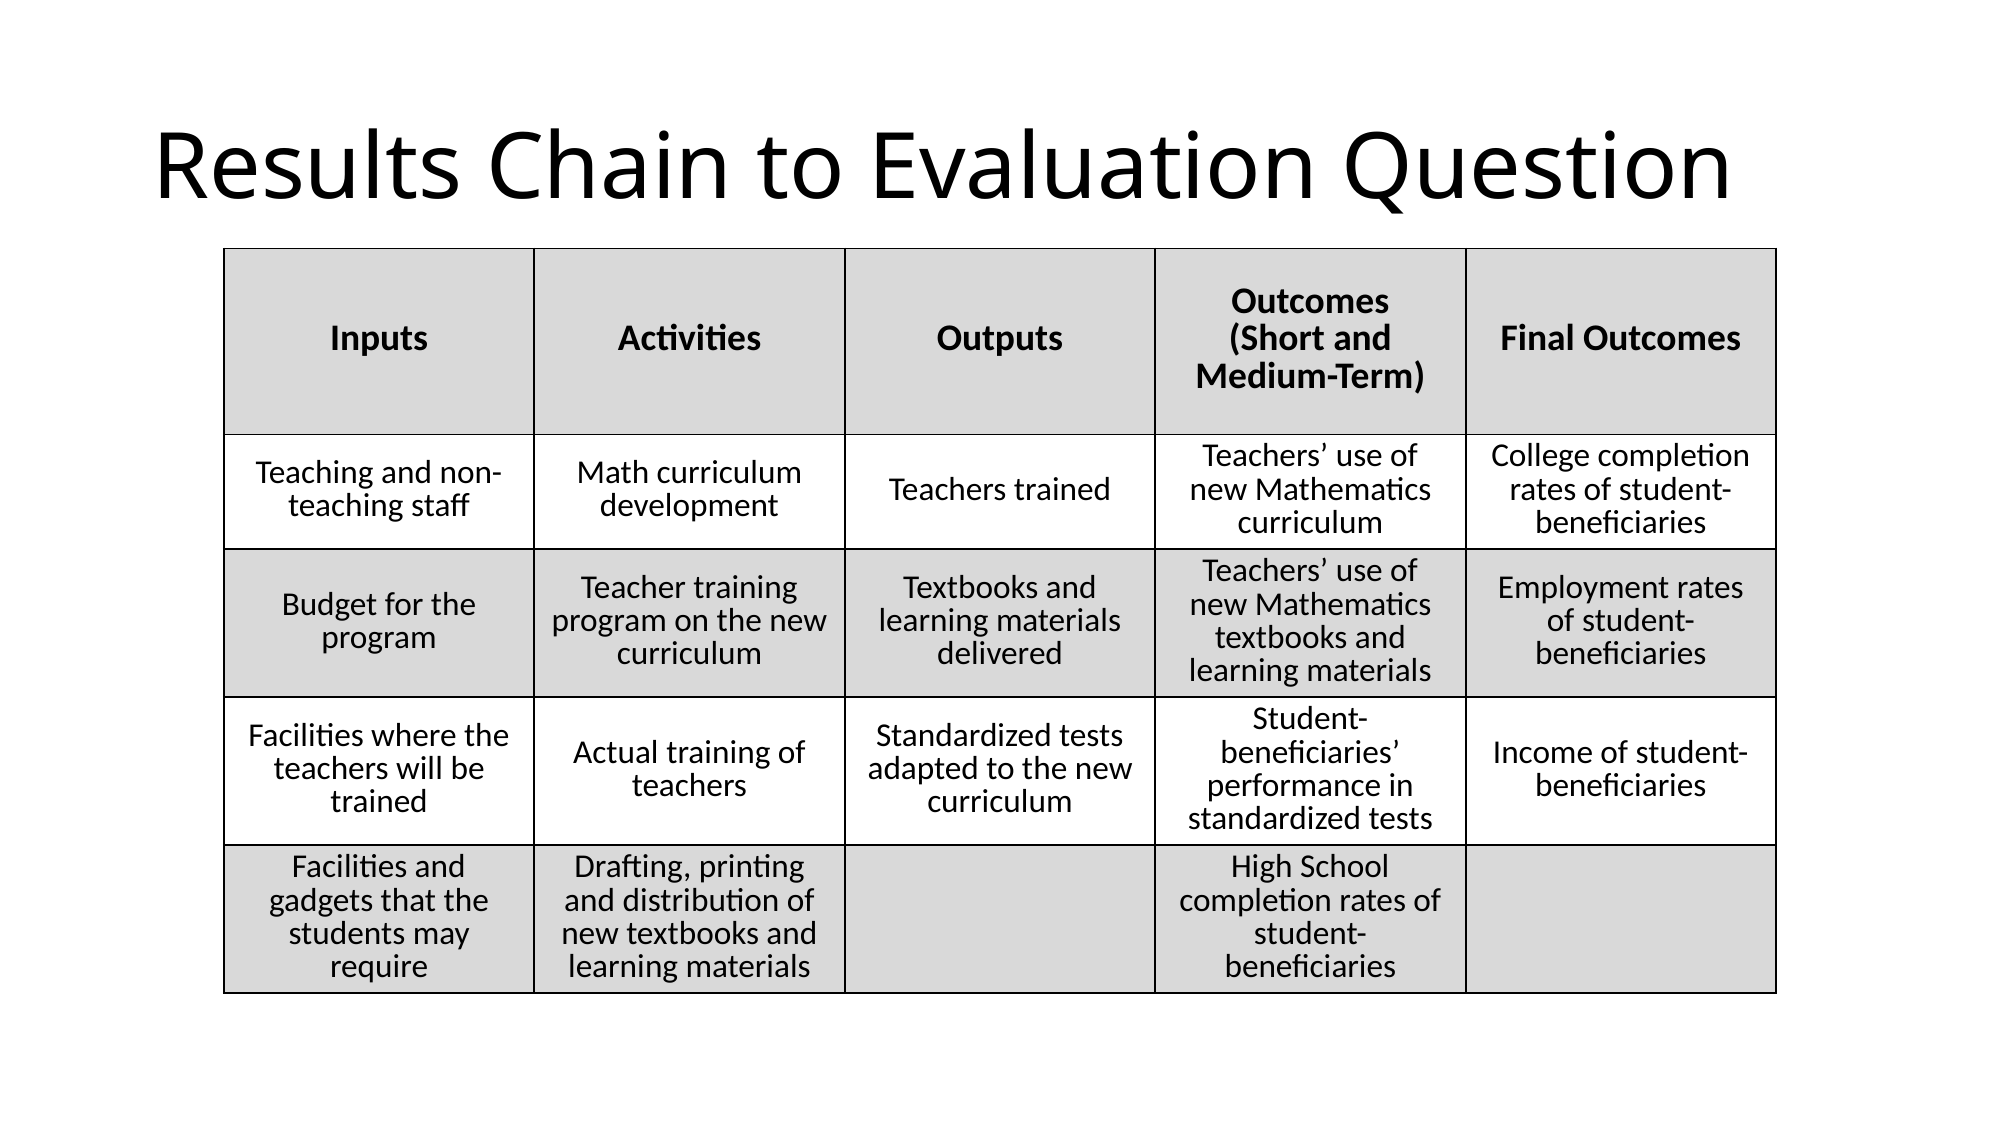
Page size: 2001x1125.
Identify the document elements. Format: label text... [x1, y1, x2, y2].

table_cell Teachers’ use of new Mathematics textbooks and learning materials [1156, 550, 1465, 696]
table_cell High School completion rates of student-beneficiaries [1156, 846, 1465, 992]
table_header Outcomes (Short and Medium-Term) [1156, 249, 1465, 434]
table_cell Facilities where the teachers will be trained [225, 698, 533, 844]
table_cell Facilities and gadgets that the students may require [225, 846, 533, 992]
table_cell Math curriculum development [535, 435, 844, 548]
table_cell Teaching and non-teaching staff [225, 435, 533, 548]
title Results Chain to Evaluation Question [137, 59, 1863, 278]
table_header Outputs [846, 249, 1154, 434]
table_cell Drafting, printing and distribution of new textbooks and learning materials [535, 846, 844, 992]
table_cell Textbooks and learning materials delivered [846, 550, 1154, 696]
table_cell Employment rates of student-beneficiaries [1467, 550, 1775, 696]
table_cell [1467, 846, 1775, 992]
table_cell Teacher training program on the new curriculum [535, 550, 844, 696]
table_header Activities [535, 249, 844, 434]
table_cell College completion rates of student-beneficiaries [1467, 435, 1775, 548]
table_cell Student-beneficiaries’ performance in standardized tests [1156, 698, 1465, 844]
table_cell Budget for the program [225, 550, 533, 696]
table_cell Teachers trained [846, 435, 1154, 548]
table_cell Teachers’ use of new Mathematics curriculum [1156, 435, 1465, 548]
table_header Final Outcomes [1467, 249, 1775, 434]
table_cell Standardized tests adapted to the new curriculum [846, 698, 1154, 844]
table_cell [846, 846, 1154, 992]
table_header Inputs [225, 249, 533, 434]
table_cell Income of student-beneficiaries [1467, 698, 1775, 844]
table_cell Actual training of teachers [535, 698, 844, 844]
